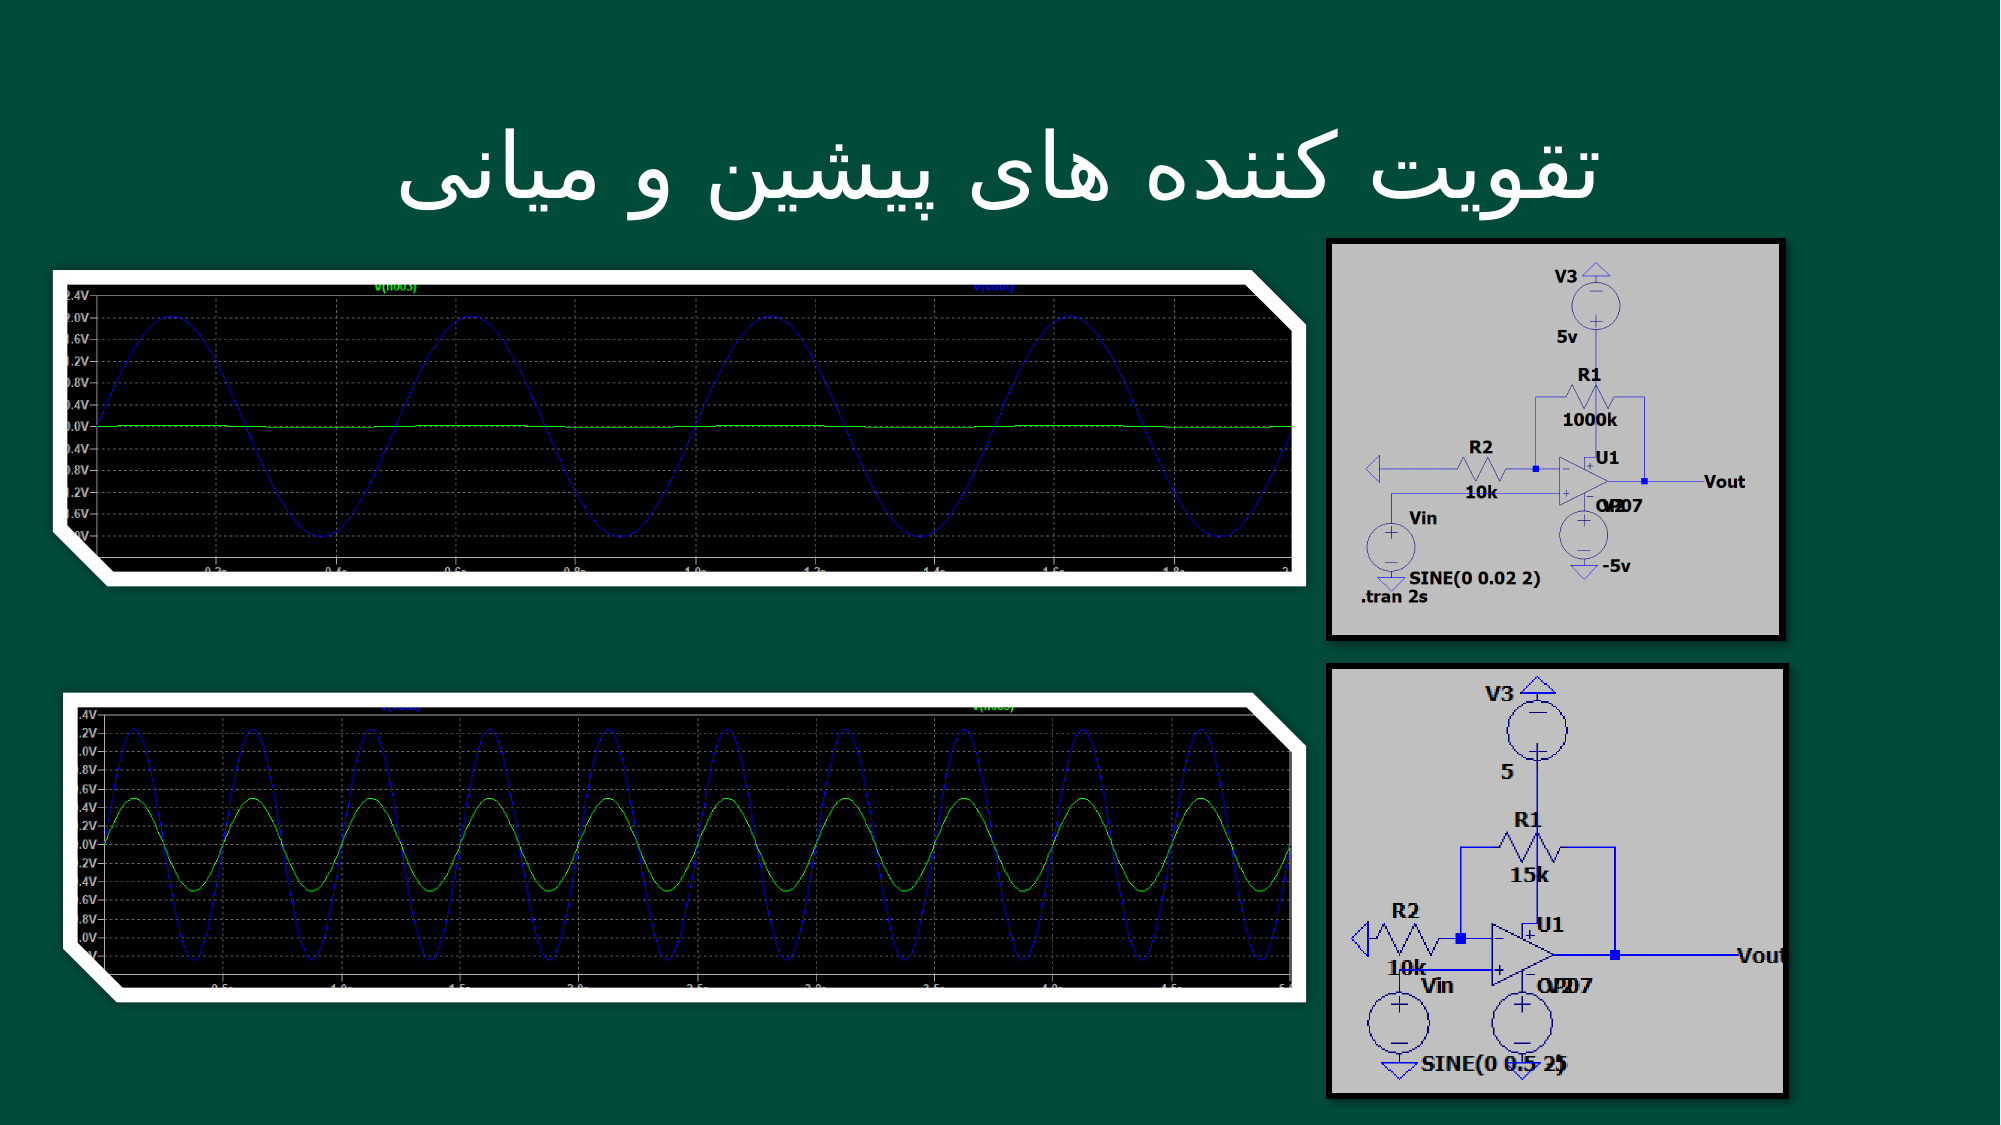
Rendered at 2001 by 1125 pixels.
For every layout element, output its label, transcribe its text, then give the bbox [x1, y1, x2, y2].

title تقویت کننده های پیشین و میانی [137, 59, 1863, 278]
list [1331, 668, 1783, 1094]
picture [70, 700, 1299, 995]
picture [60, 277, 1299, 580]
picture [1331, 243, 1780, 636]
